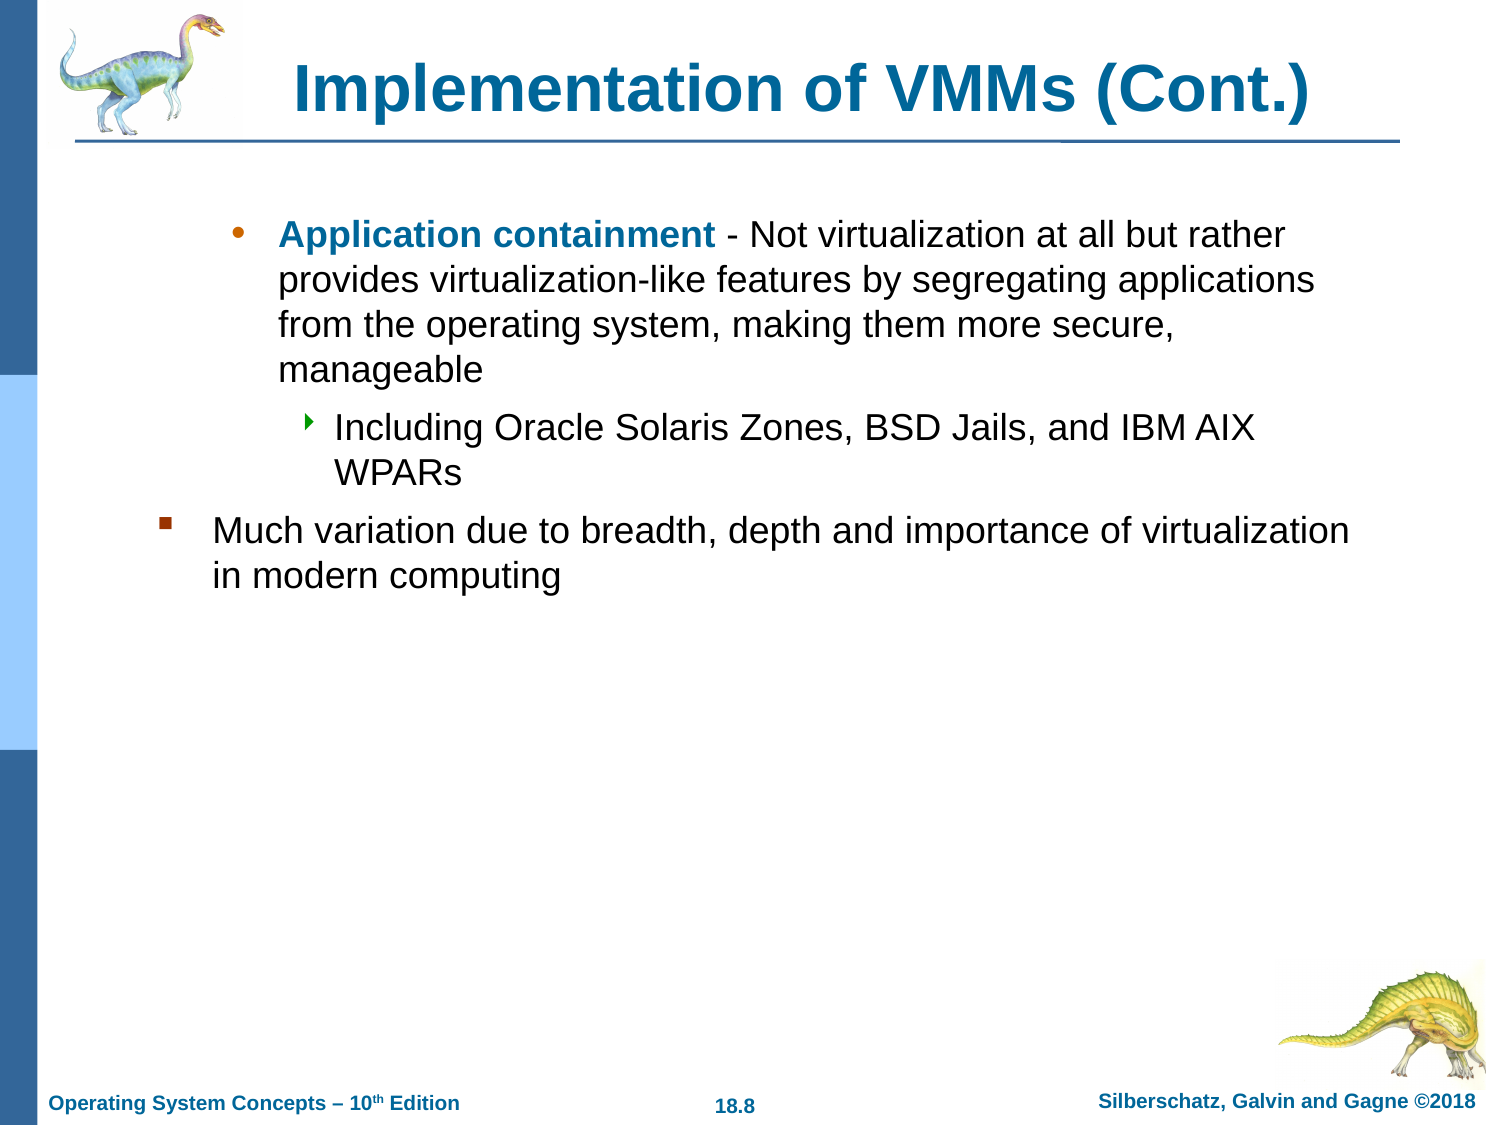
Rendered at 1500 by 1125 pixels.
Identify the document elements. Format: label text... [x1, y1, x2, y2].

list Application containment - Not virtualization at all but rather provides virtualization-like features by segregating applications from the operating system, making them more secure, manageable Including Oracle Solaris Zones, BSD Jails, and IBM AIX WPARs Much variation due to breadth, depth and importance of virtualization in modern computing [141, 202, 1398, 946]
picture [46, 0, 243, 149]
title Implementation of VMMs (Cont.) [194, 38, 1411, 133]
picture [1275, 959, 1486, 1090]
